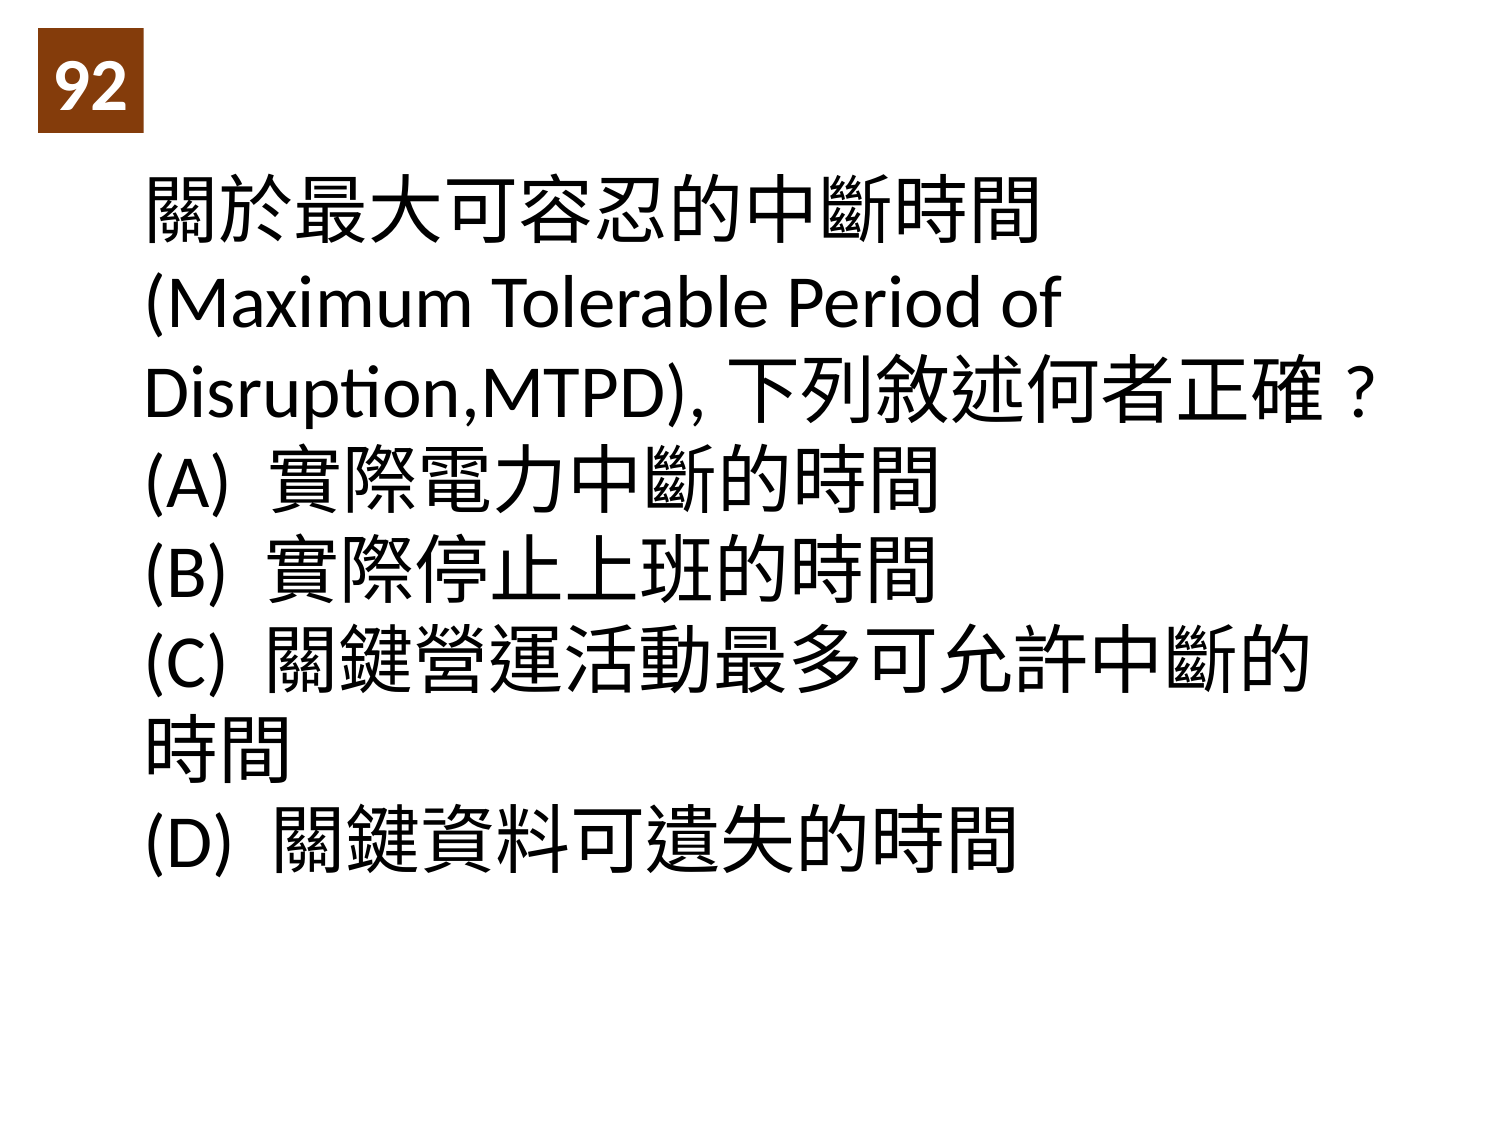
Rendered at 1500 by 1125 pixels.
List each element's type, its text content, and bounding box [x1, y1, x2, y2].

text_box 關於最大可容忍的中斷時間(Maximum Tolerable Period of Disruption,MTPD),下列敘述何者正確? (A) 實際電力中斷的時間 (B) 實際停止上班的時間 (C) 關鍵營運活動最多可允許中斷的時間 (D) 關鍵資料可遺失的時間 [128, 155, 1372, 890]
text_box 92 [38, 28, 144, 133]
